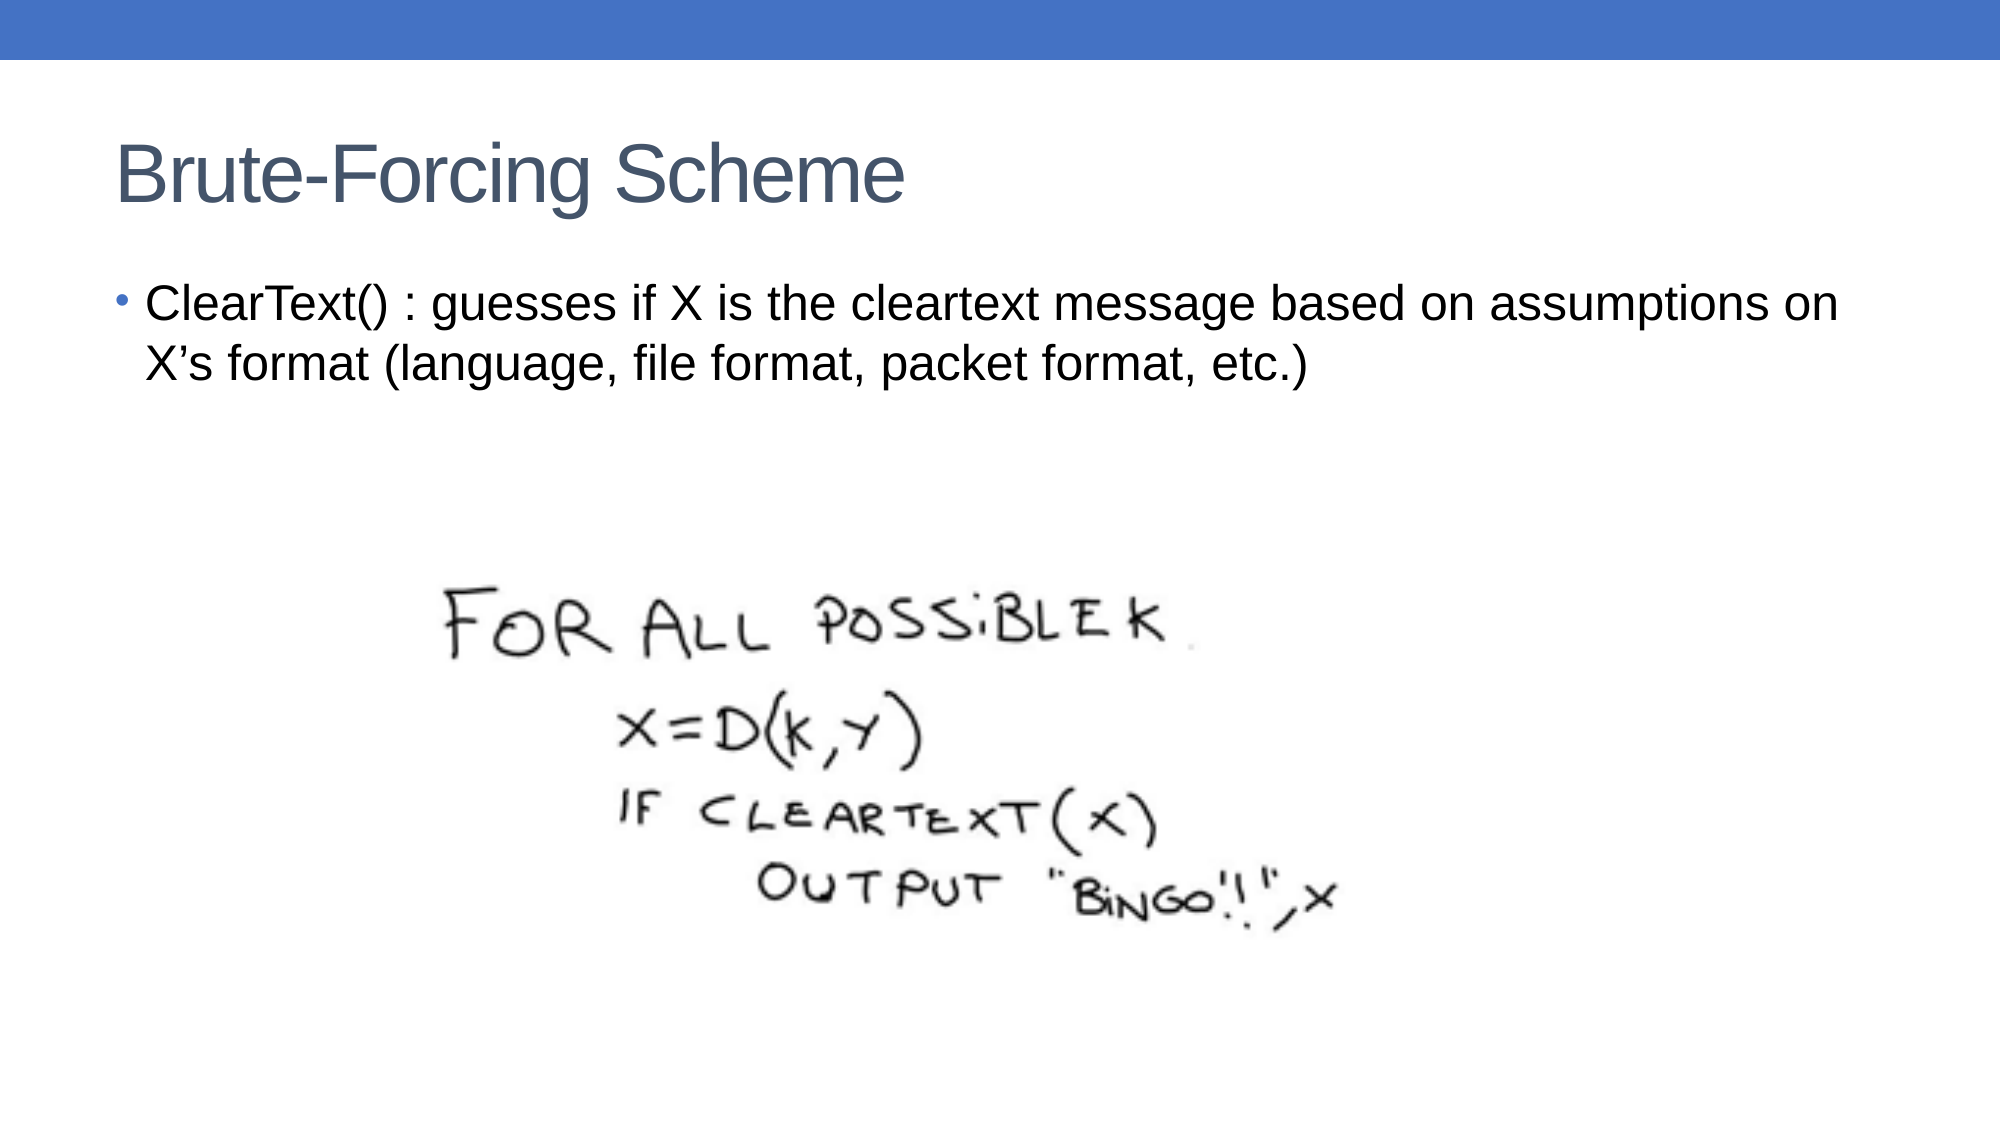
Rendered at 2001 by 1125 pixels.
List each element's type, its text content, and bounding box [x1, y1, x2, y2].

list ClearText() : guesses if X is the cleartext message based on assumptions on X’s format (language, file format, packet format, etc.) [99, 262, 1900, 1063]
title Brute-Forcing Scheme [99, 87, 1900, 250]
picture [361, 486, 1507, 1031]
